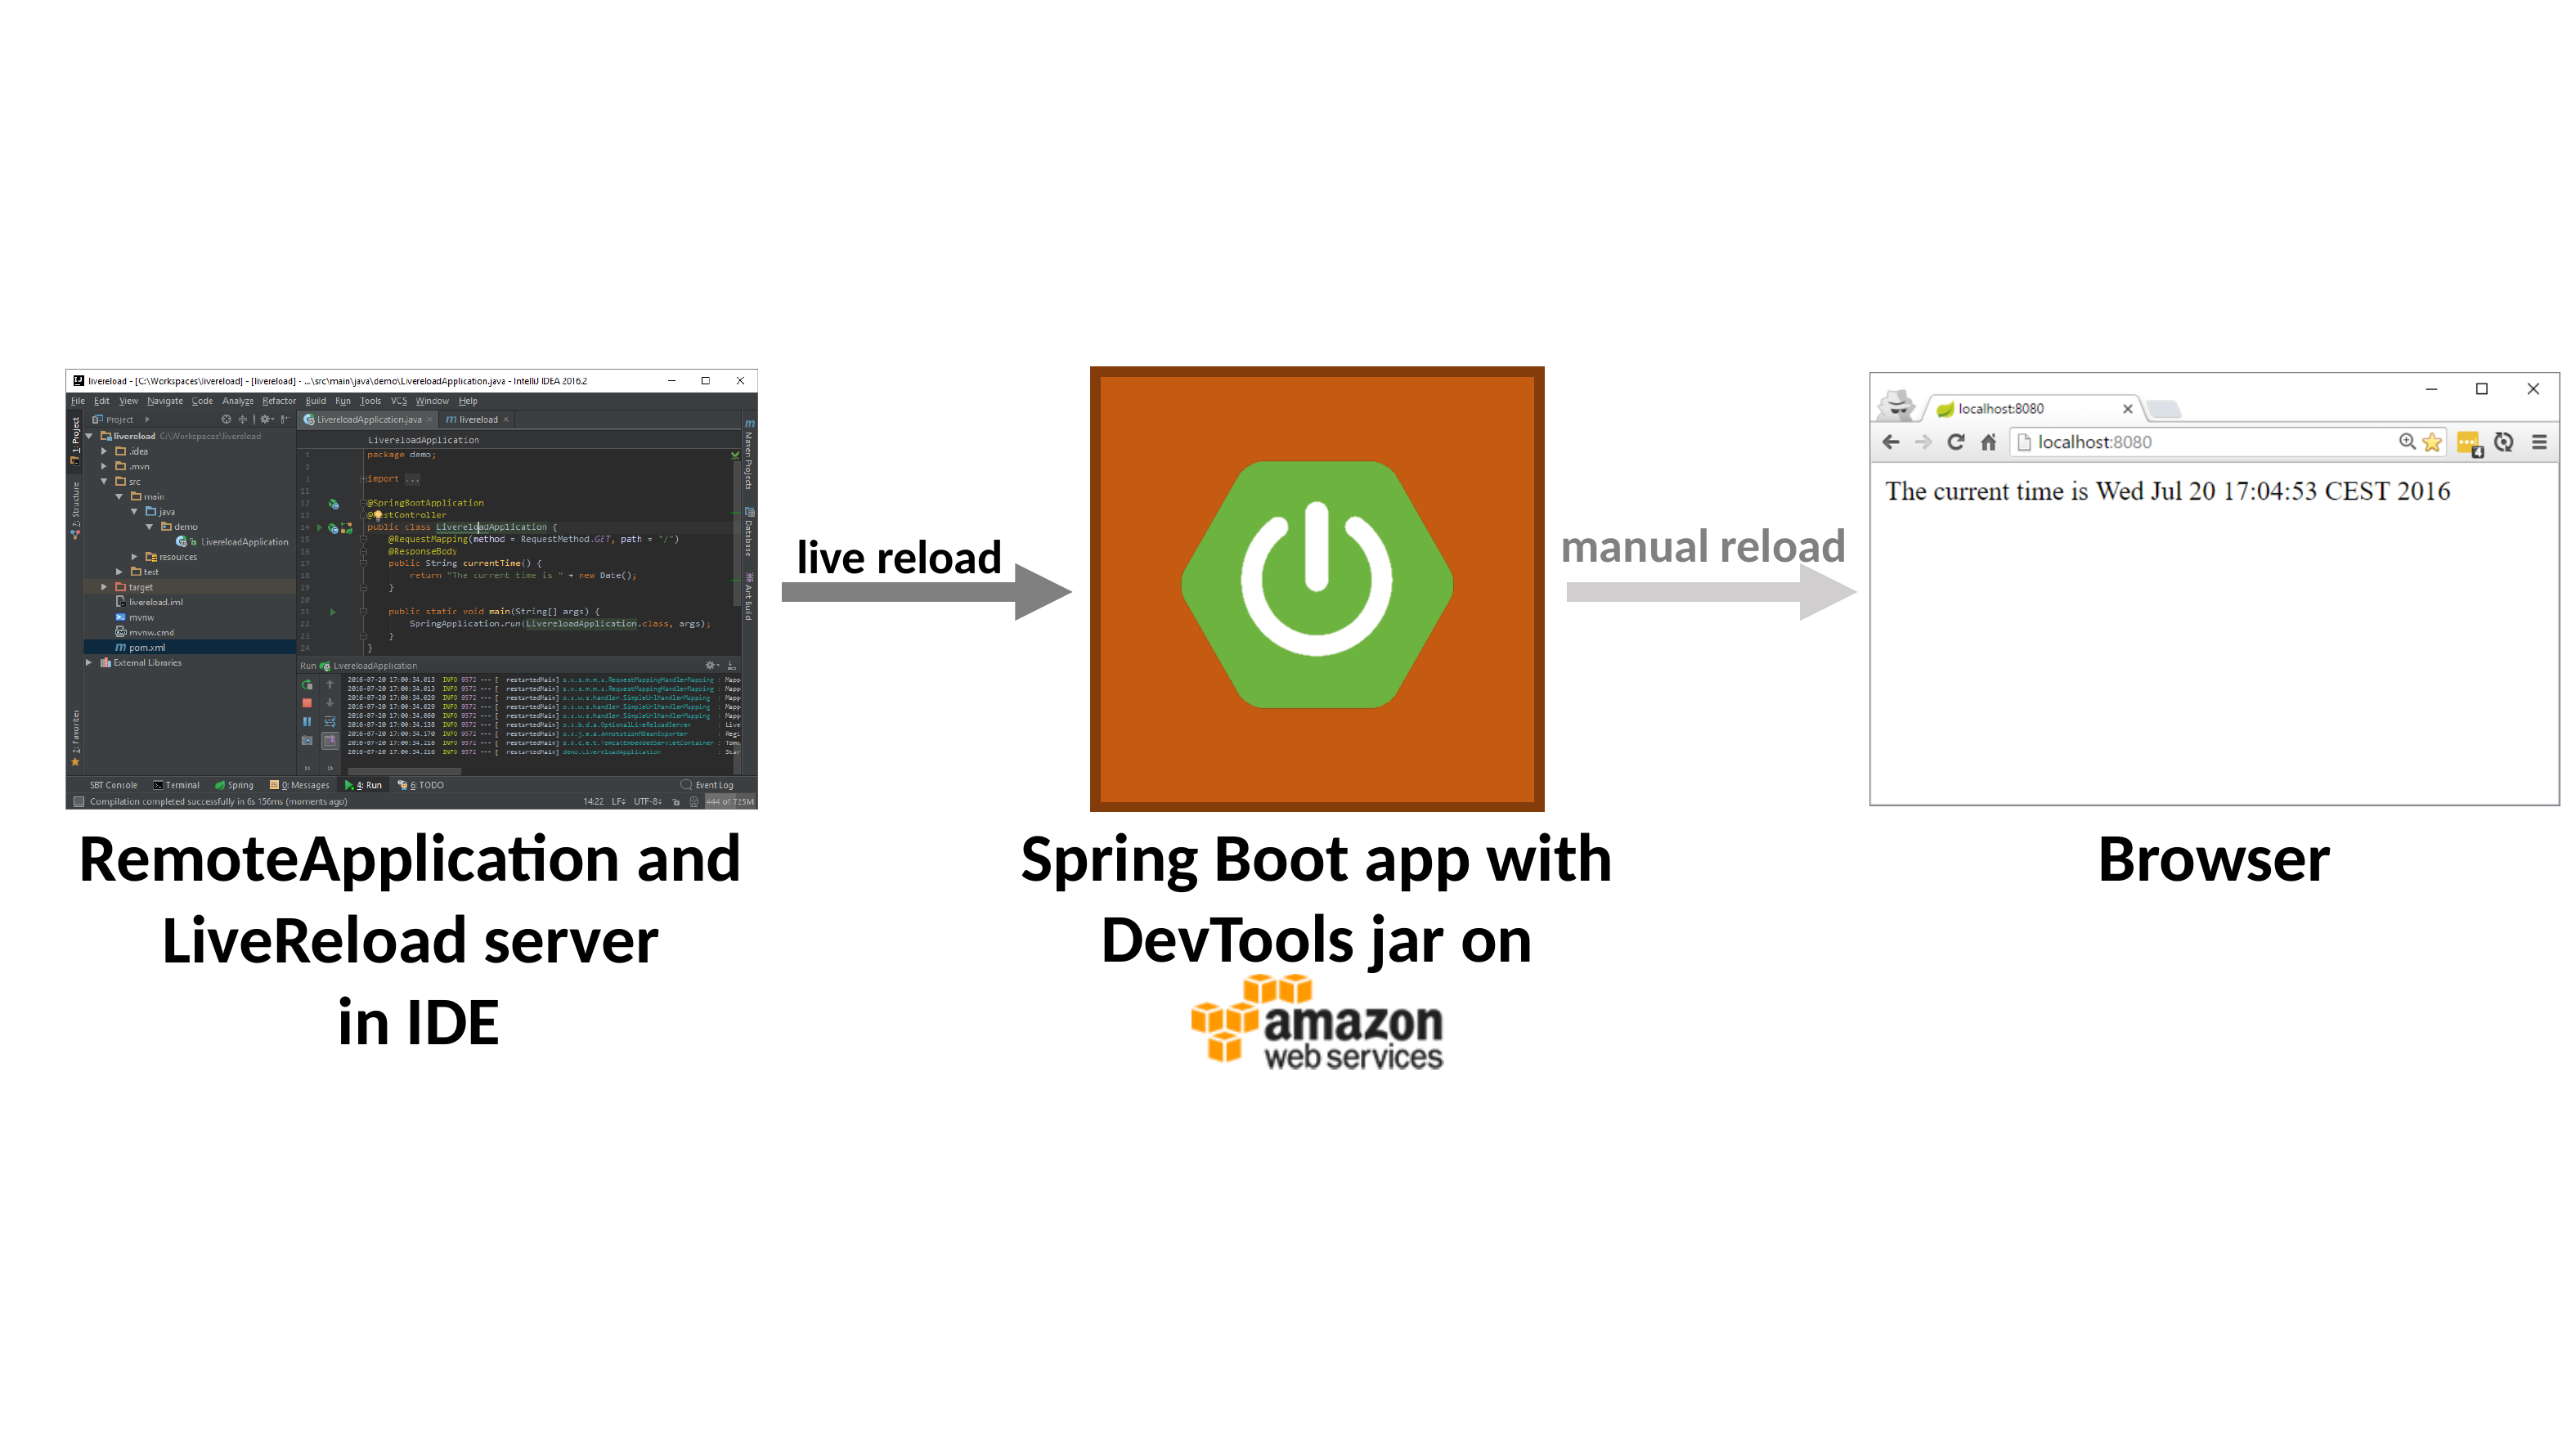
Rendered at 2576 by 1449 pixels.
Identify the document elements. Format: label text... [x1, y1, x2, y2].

text_box [1095, 370, 1541, 806]
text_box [1544, 509, 1863, 592]
picture [1869, 372, 2560, 806]
text_box Spring Boot app with DevTools jar on [958, 806, 1676, 982]
picture [1192, 974, 1444, 1070]
picture [65, 369, 758, 810]
text_box RemoteApplication and LiveReload server in IDE [52, 806, 770, 1064]
text_box Browser [1856, 806, 2574, 901]
picture [1174, 440, 1461, 728]
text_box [779, 519, 1073, 592]
